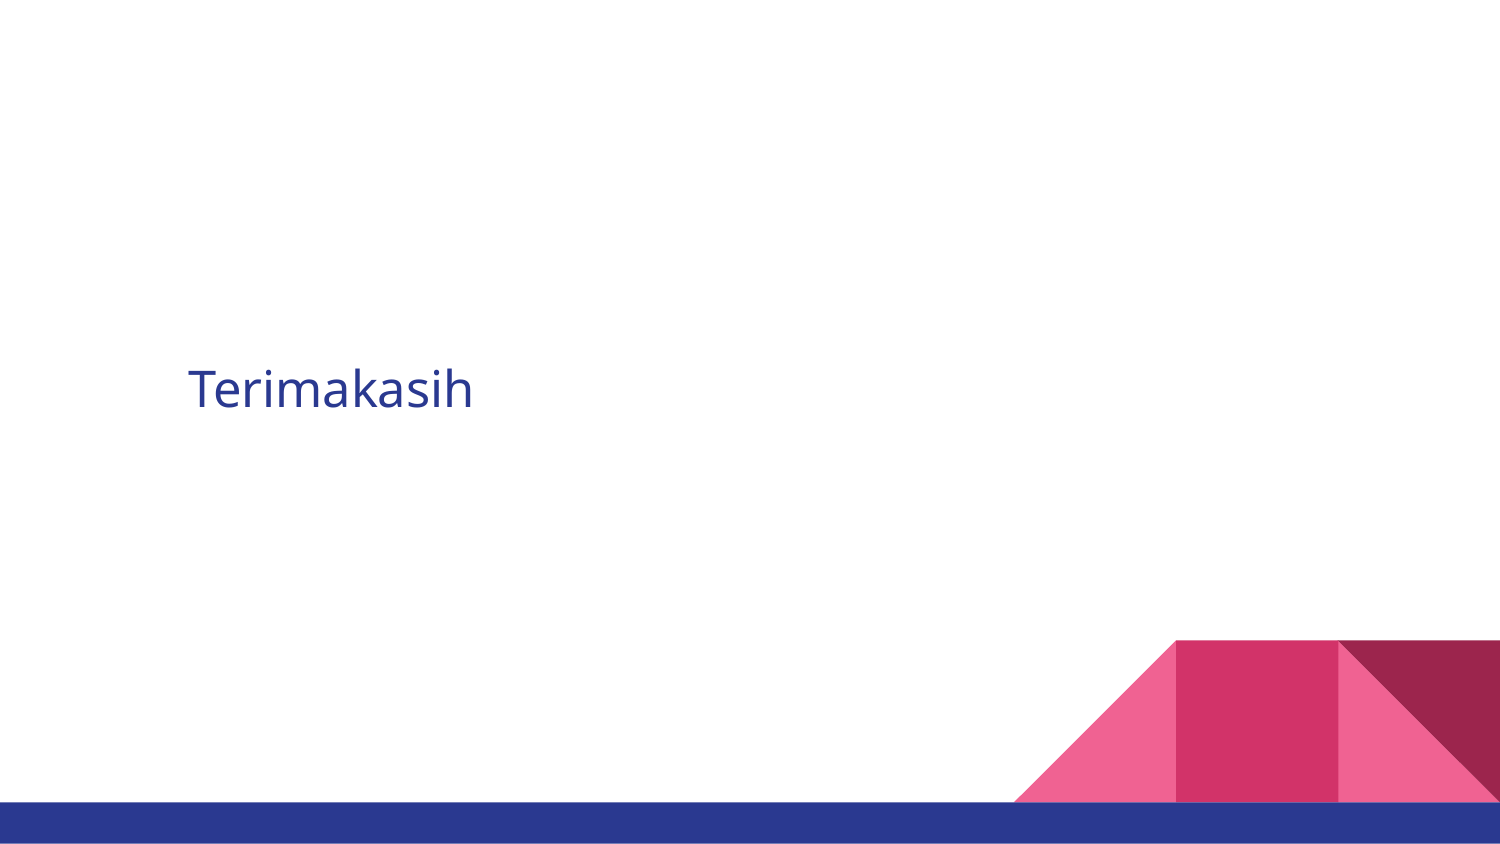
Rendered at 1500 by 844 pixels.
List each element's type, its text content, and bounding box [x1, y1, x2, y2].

title Terimakasih [173, 338, 1500, 439]
